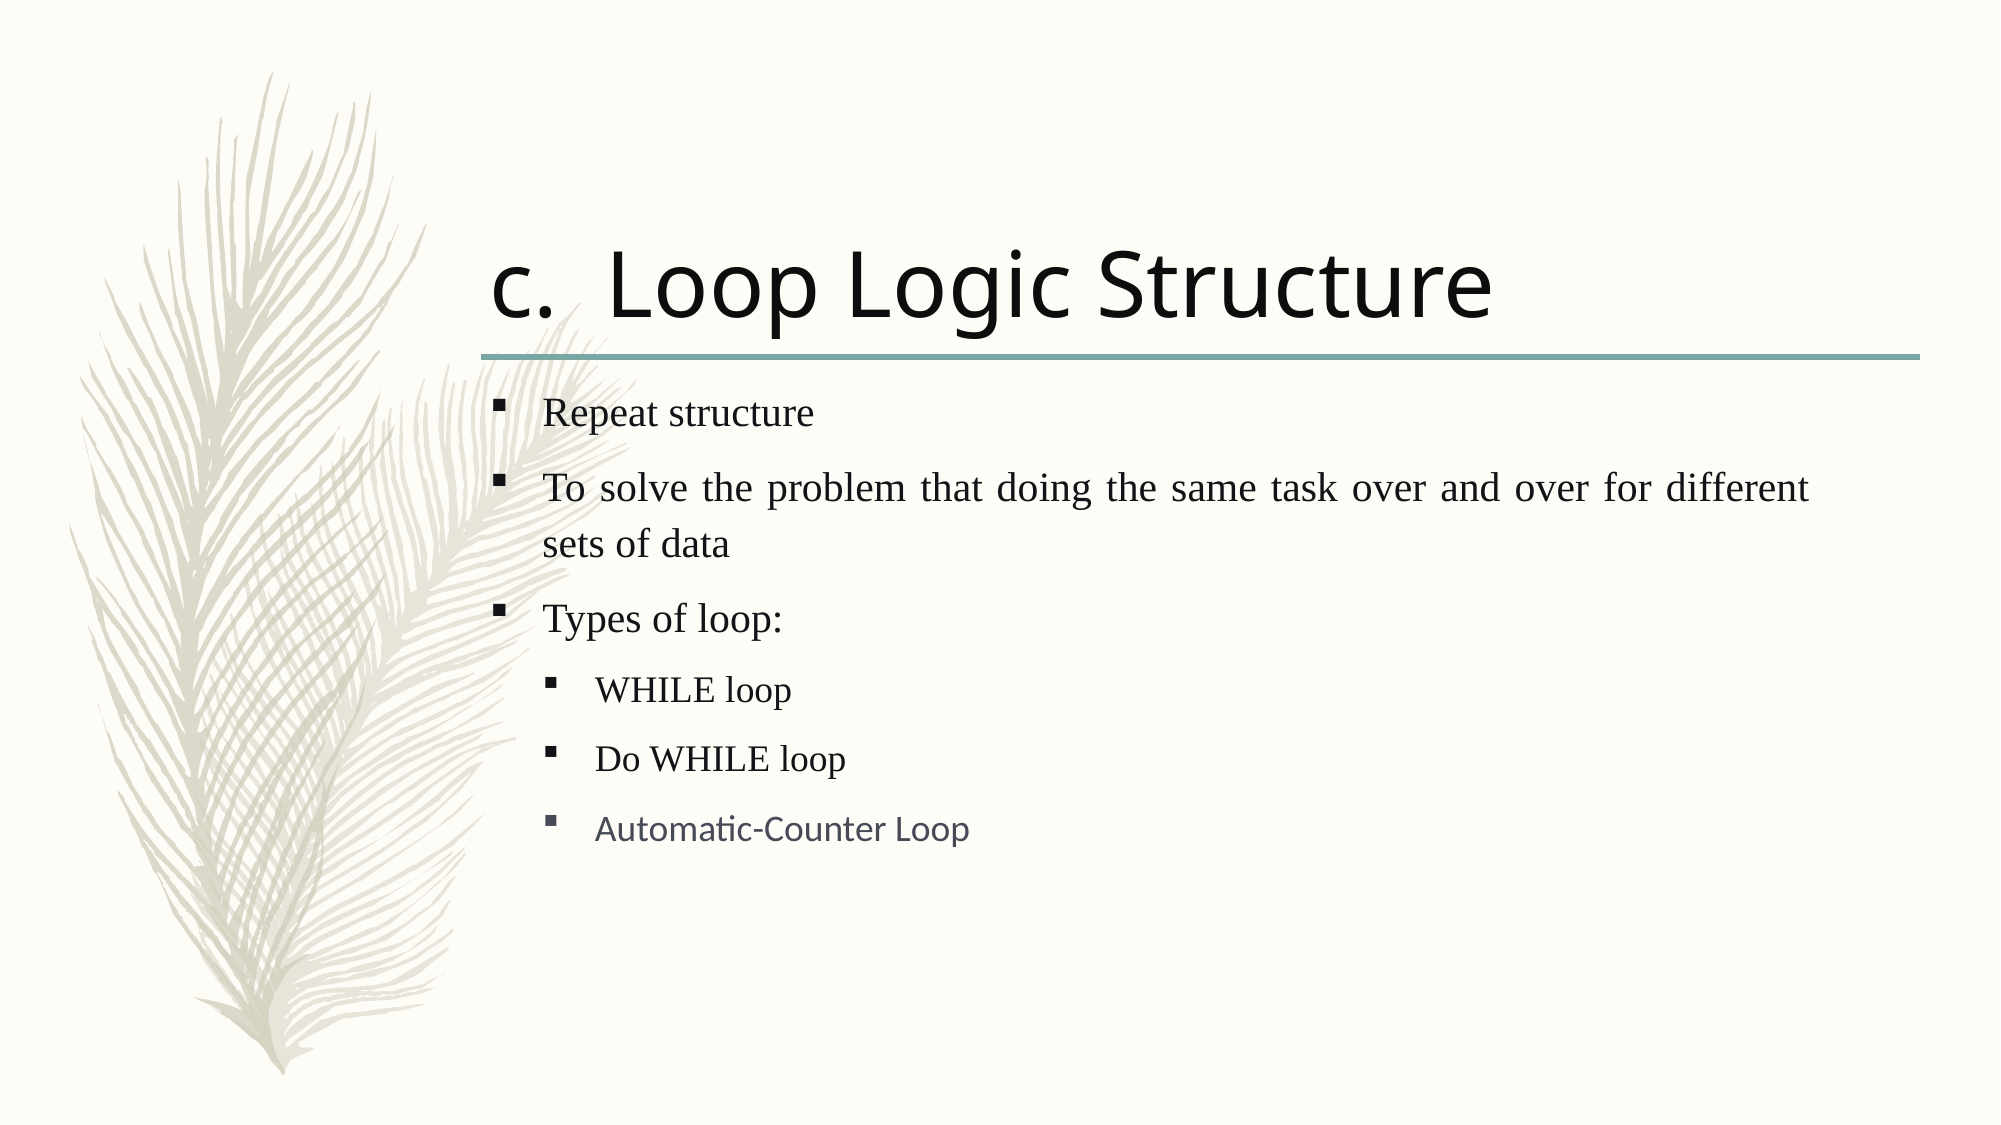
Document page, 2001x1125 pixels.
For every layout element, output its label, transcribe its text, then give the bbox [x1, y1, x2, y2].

list Repeat structure To solve the problem that doing the same task over and over for different sets of data Types of loop: WHILE loop Do WHILE loop Automatic-Counter Loop [475, 371, 1826, 1091]
title c. Loop Logic Structure [475, 198, 1826, 348]
